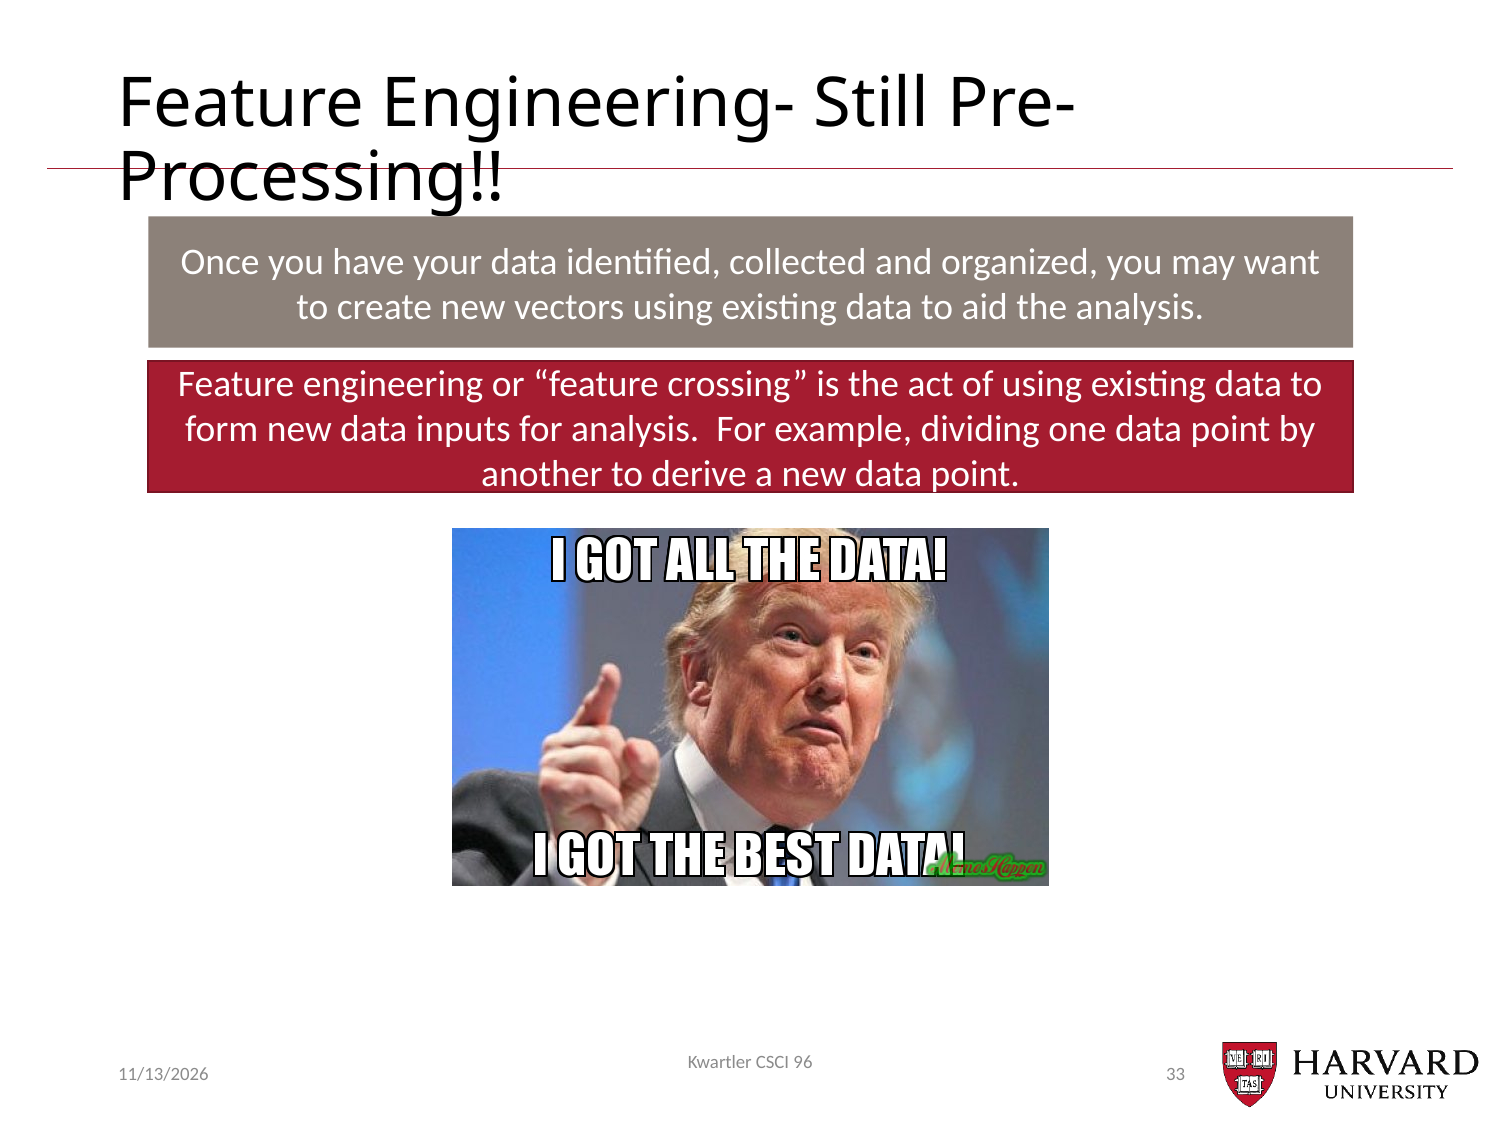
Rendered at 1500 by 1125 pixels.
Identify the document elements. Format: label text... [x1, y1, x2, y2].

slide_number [103, 1042, 441, 1103]
picture [452, 528, 1049, 886]
text_box Feature engineering or “feature crossing” is the act of using existing data to form new data inputs for analysis. For example, dividing one data point by another to derive a new data point. [147, 360, 1354, 493]
picture [1200, 1024, 1500, 1125]
text_box Kwartler CSCI 96 [496, 1042, 1004, 1103]
text_box Once you have your data identified, collected and organized, you may want to create new vectors using existing data to aid the analysis. [147, 215, 1354, 349]
slide_number 33 [1059, 1042, 1200, 1103]
title Feature Engineering- Still Pre-Processing!! [103, 59, 1397, 157]
